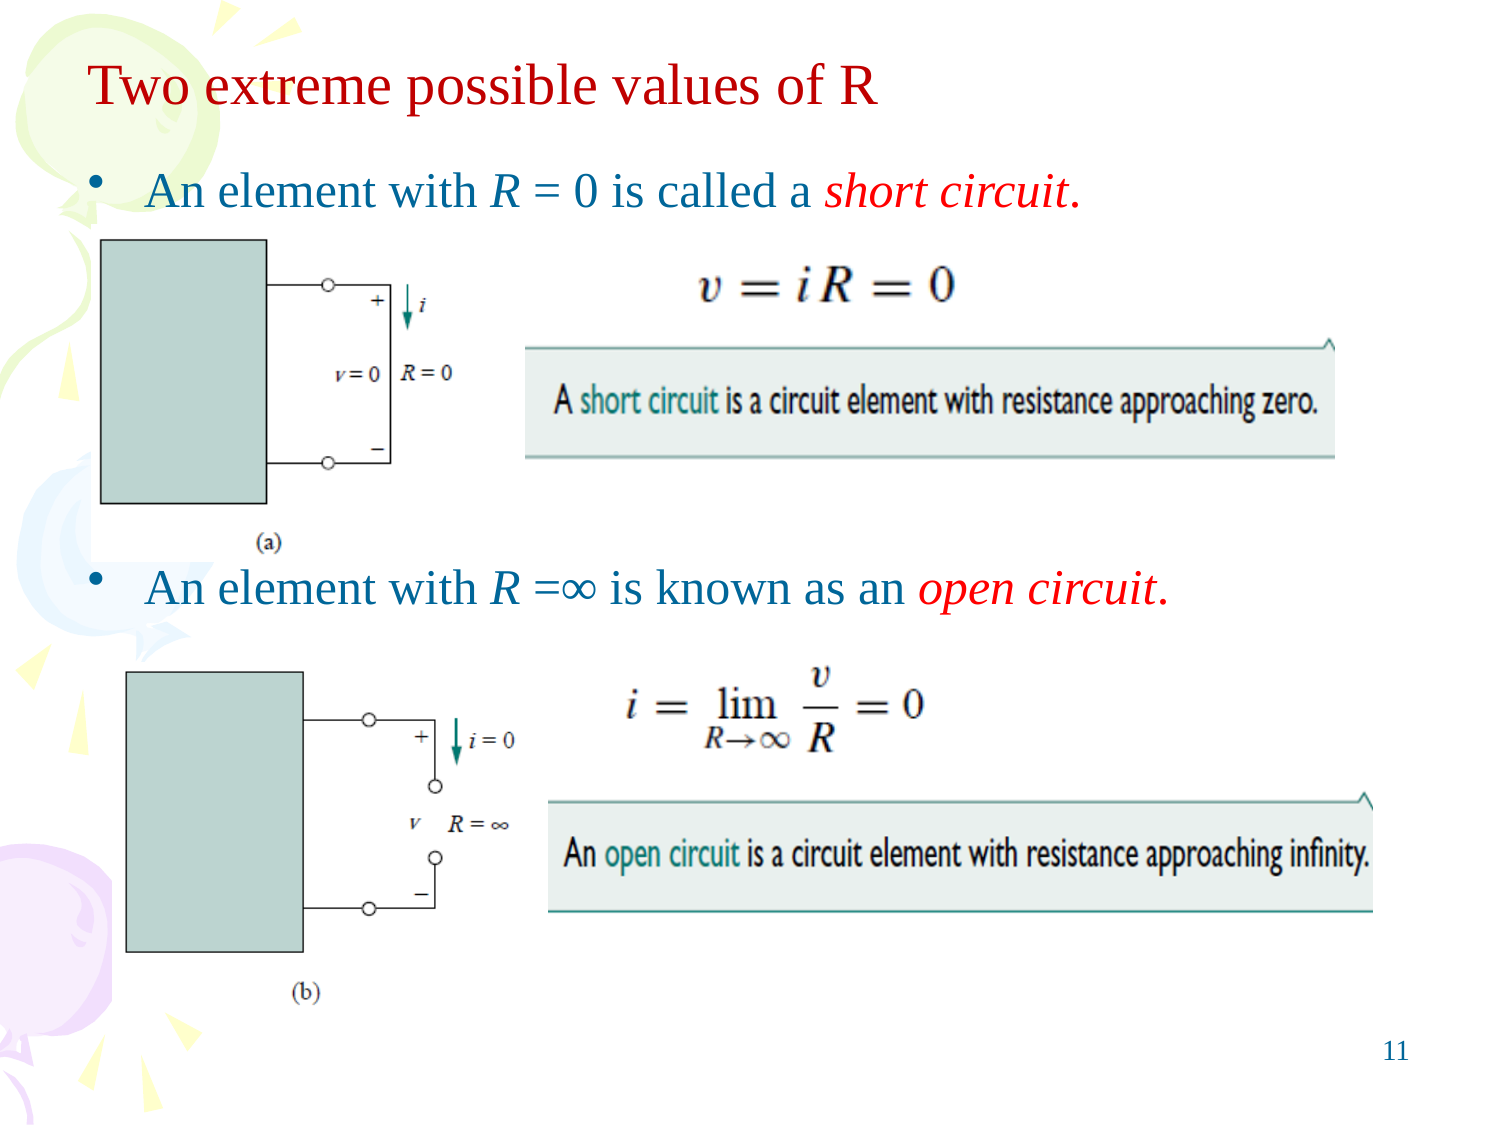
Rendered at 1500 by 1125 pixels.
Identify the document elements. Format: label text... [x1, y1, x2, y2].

slide_number 11 [1074, 1023, 1426, 1100]
title Two extreme possible values of R [72, 0, 1426, 126]
picture [90, 224, 455, 563]
list An element with R = 0 is called a short circuit. An element with R =∞ is known as an open circuit. [72, 149, 1373, 882]
picture [548, 787, 1373, 925]
picture [524, 236, 1336, 468]
picture [599, 654, 964, 782]
picture [112, 662, 529, 1012]
